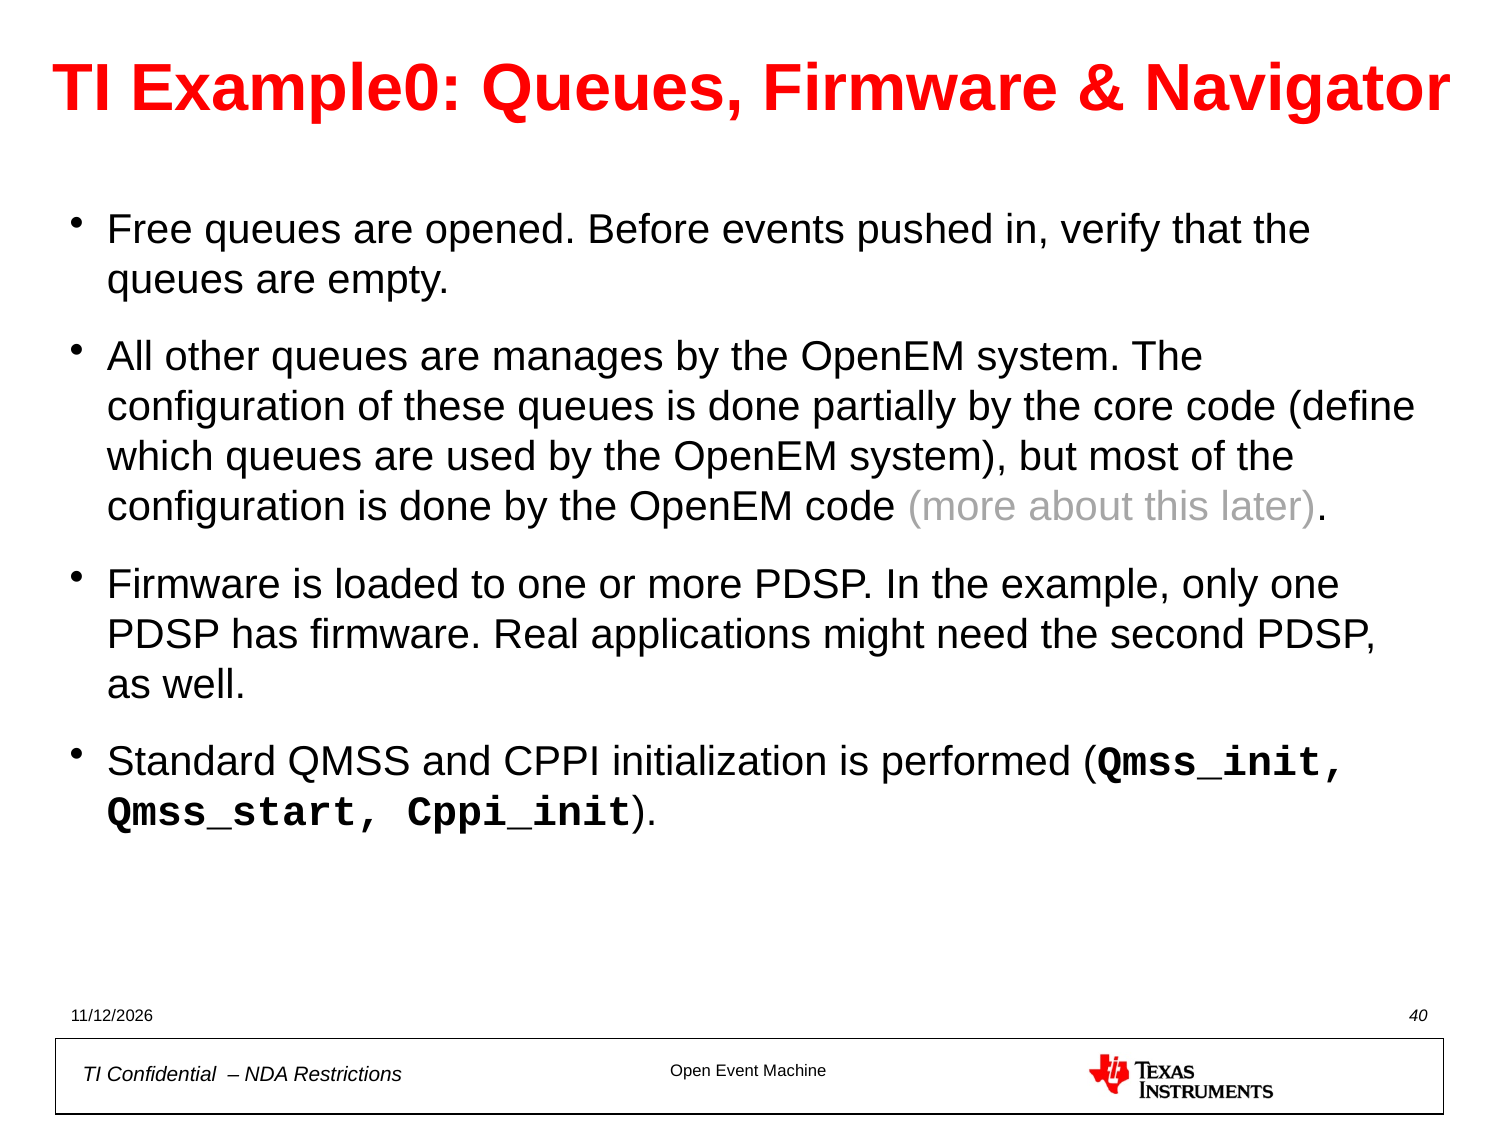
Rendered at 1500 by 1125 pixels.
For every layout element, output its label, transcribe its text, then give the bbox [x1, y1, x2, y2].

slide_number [55, 996, 409, 1039]
footer Open Event Machine [407, 1051, 1090, 1094]
slide_number 40 [1089, 996, 1443, 1040]
list Free queues are opened. Before events pushed in, verify that the queues are empty. All other queues are manages by the OpenEM system. The configuration of these queues is done partially by the core code (define which queues are used by the OpenEM system), but most of the configuration is done by the OpenEM code (more about this later). Firmware is loaded to one or more PDSP. In the example, only one PDSP has firmware. Real applications might need the second PDSP, as well. Standard QMSS and CPPI initialization is performed (Qmss_init, Qmss_start, Cppi_init). [54, 194, 1444, 965]
picture [1087, 1052, 1274, 1099]
title TI Example0: Queues, Firmware & Navigator [21, 23, 1484, 158]
